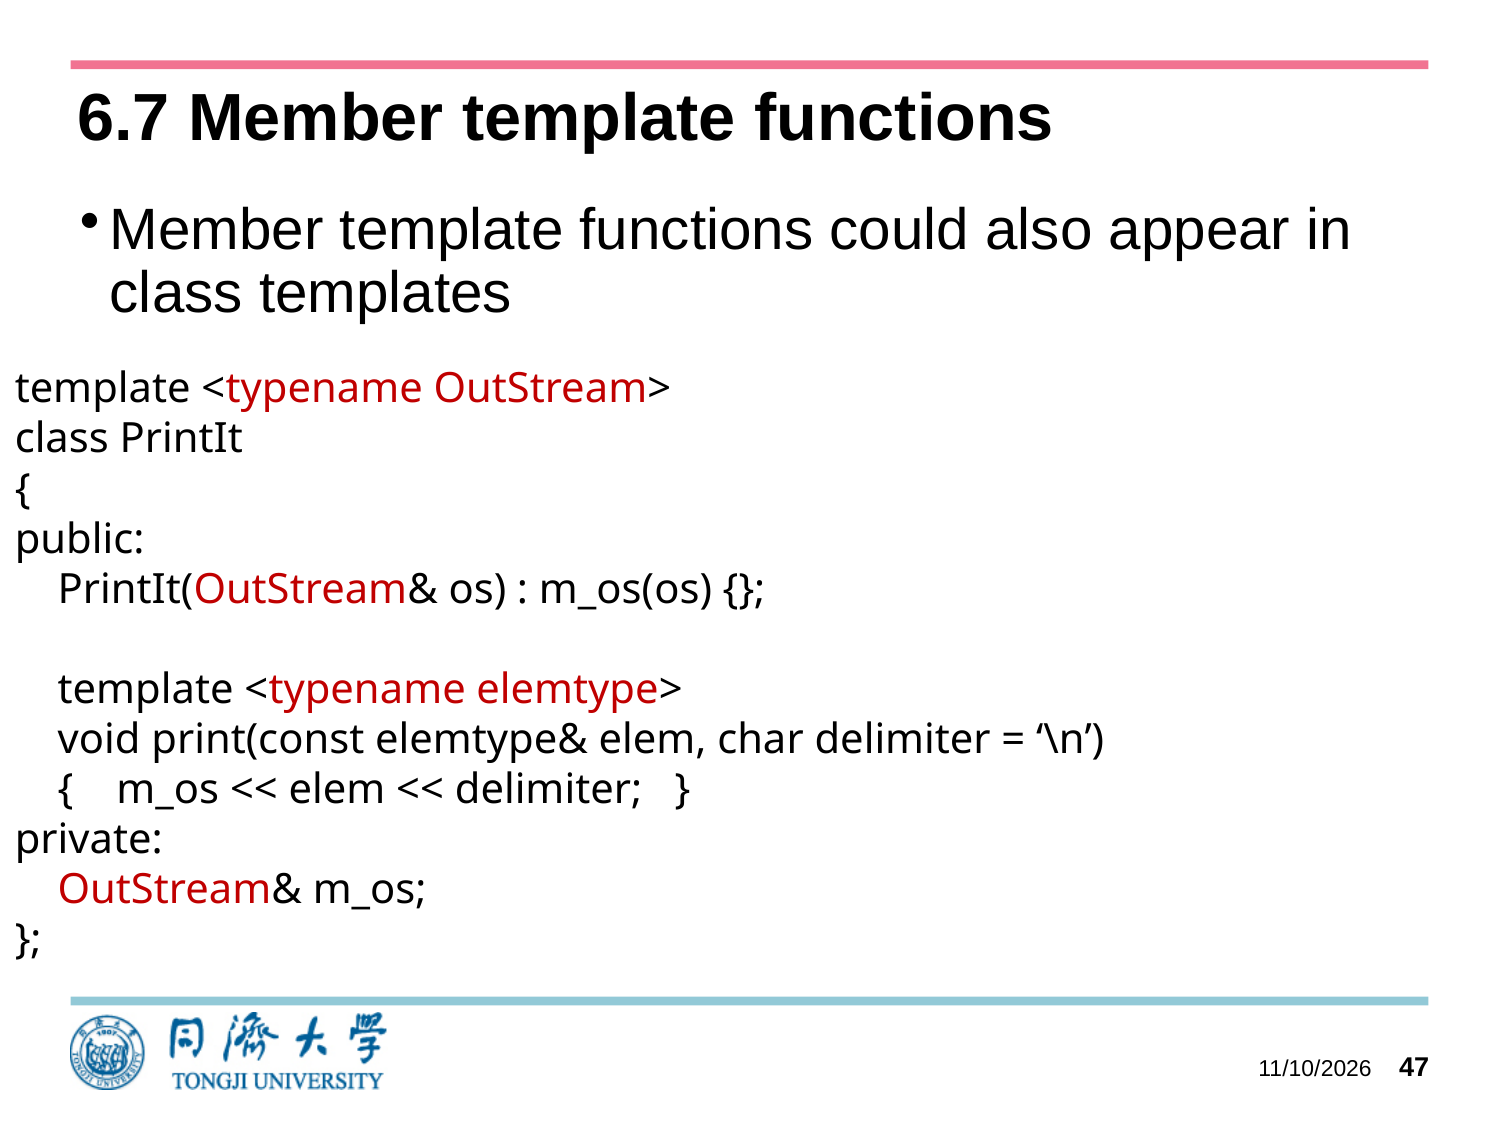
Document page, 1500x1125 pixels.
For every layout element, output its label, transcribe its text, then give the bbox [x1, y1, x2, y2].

picture [70, 1012, 388, 1090]
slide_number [1228, 1046, 1370, 1088]
list Member template functions could also appear in class templates [64, 192, 1390, 318]
text_box template <typename OutStream> class PrintIt { public: PrintIt(OutStream& os) : m_os(os) {}; template <typename elemtype> void print(const elemtype& elem, char delimiter = ‘\n’) { m_os << elem << delimiter; } private: OutStream& m_os; }; [0, 353, 1500, 969]
title 6.7 Member template functions [62, 75, 1374, 193]
slide_number 47 [1370, 1046, 1430, 1088]
